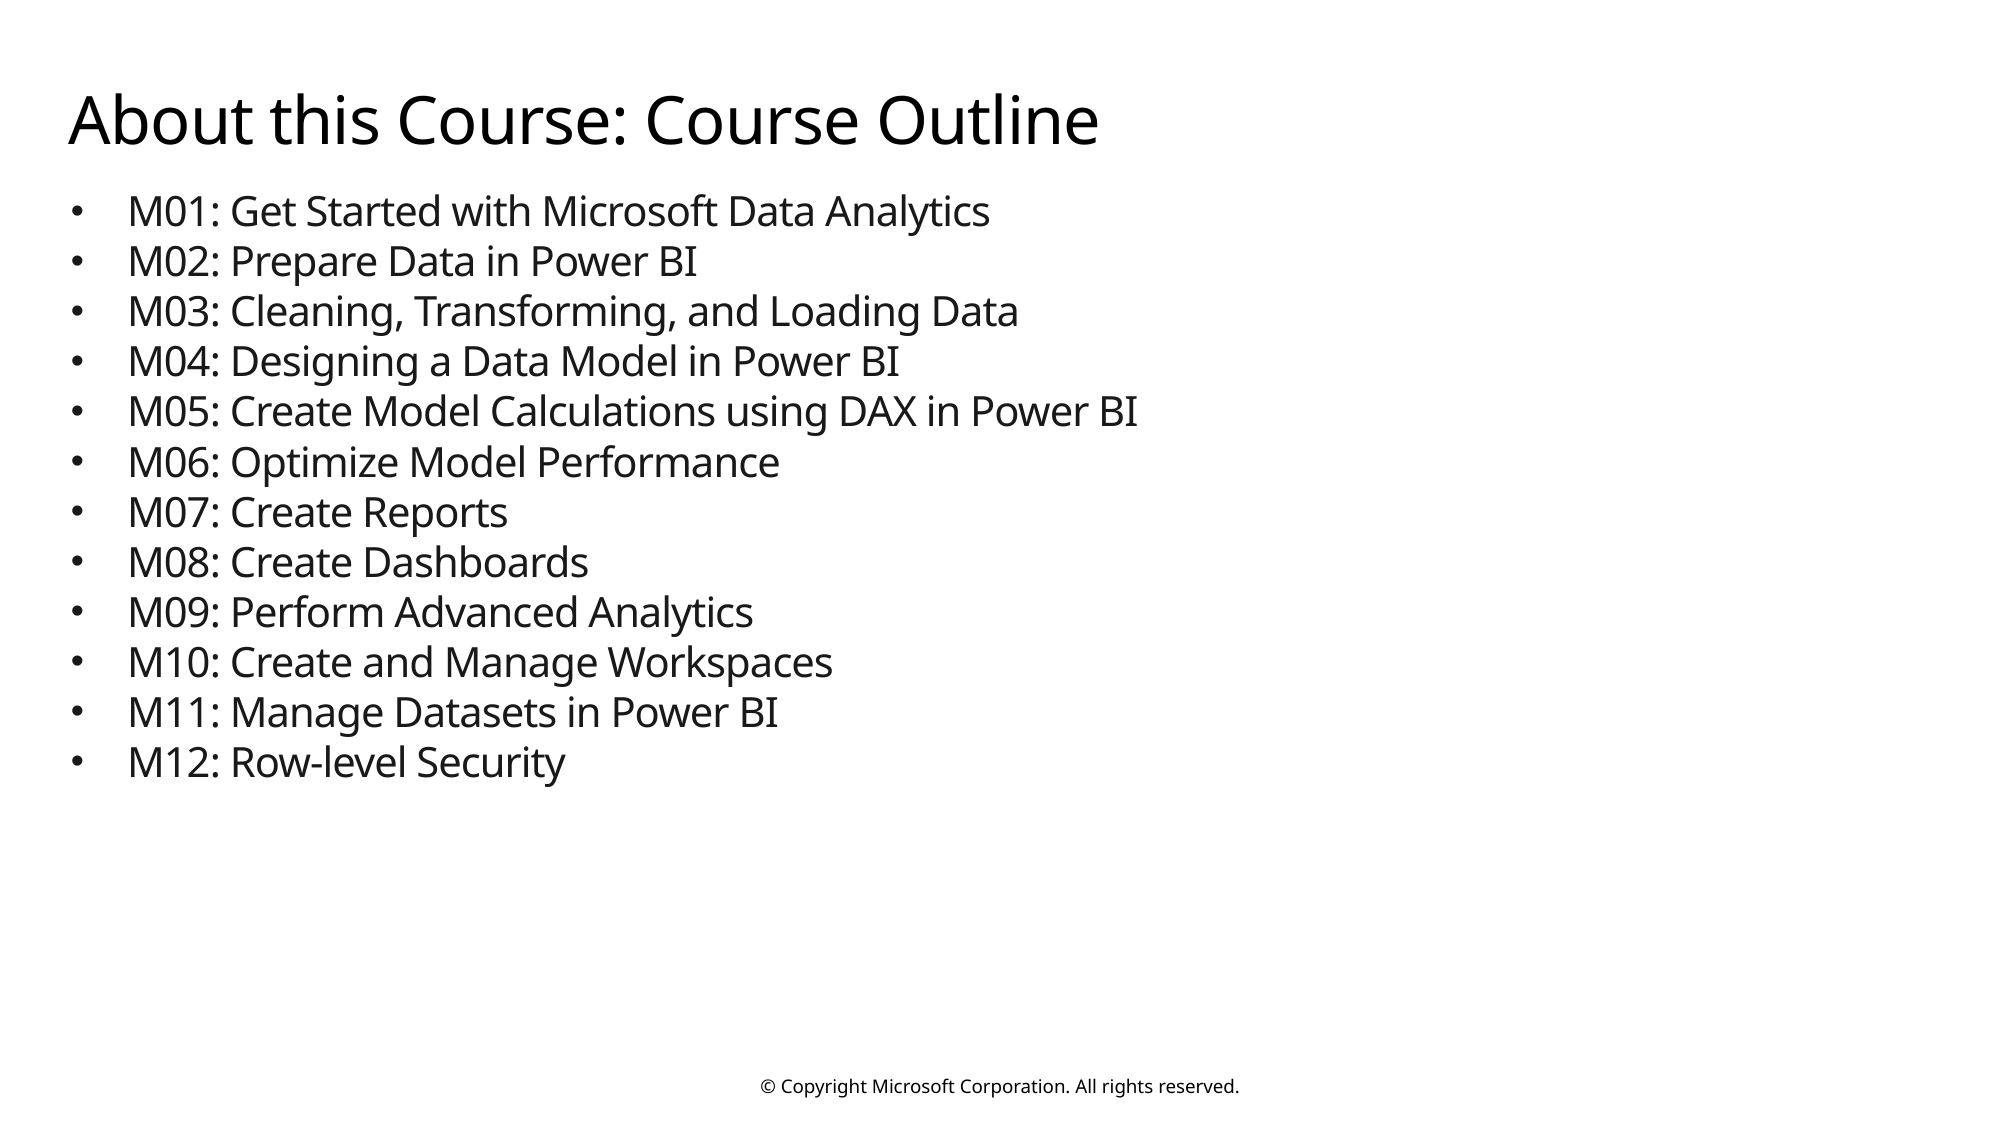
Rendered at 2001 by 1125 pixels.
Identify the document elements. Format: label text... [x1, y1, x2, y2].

title About this Course: Course Outline [68, 72, 1930, 178]
list M01: Get Started with Microsoft Data Analytics M02: Prepare Data in Power BI M03: Cleaning, Transforming, and Loading Data M04: Designing a Data Model in Power BI M05: Create Model Calculations using DAX in Power BI M06: Optimize Model Performance M07: Create Reports M08: Create Dashboards M09: Perform Advanced Analytics M10: Create and Manage Workspaces M11: Manage Datasets in Power BI M12: Row-level Security [70, 177, 1932, 799]
